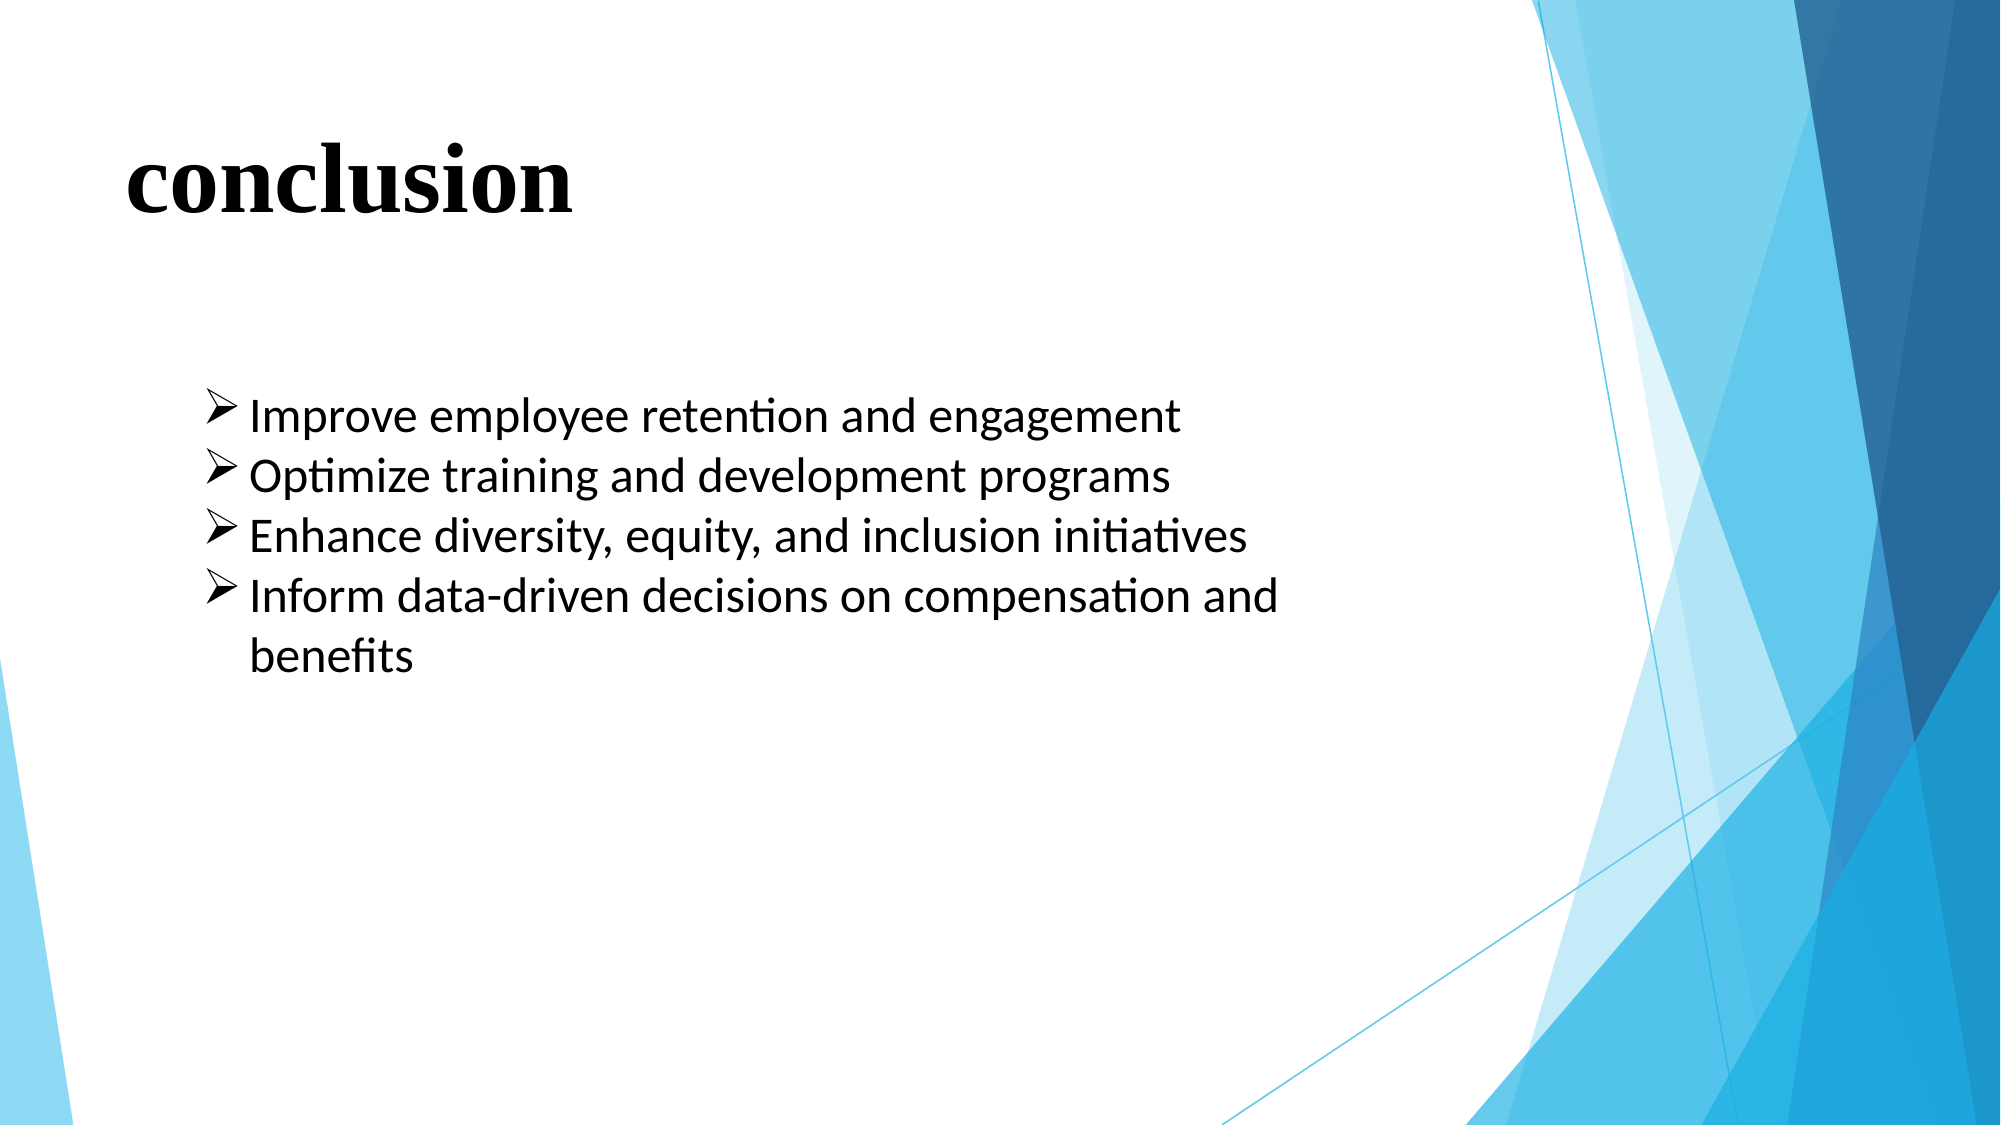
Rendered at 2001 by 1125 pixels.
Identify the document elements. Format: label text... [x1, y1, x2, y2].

title conclusion [125, 112, 1878, 237]
text_box Improve employee retention and engagement Optimize training and development programs Enhance diversity, equity, and inclusion initiatives Inform data-driven decisions on compensation and benefits [187, 374, 1325, 690]
